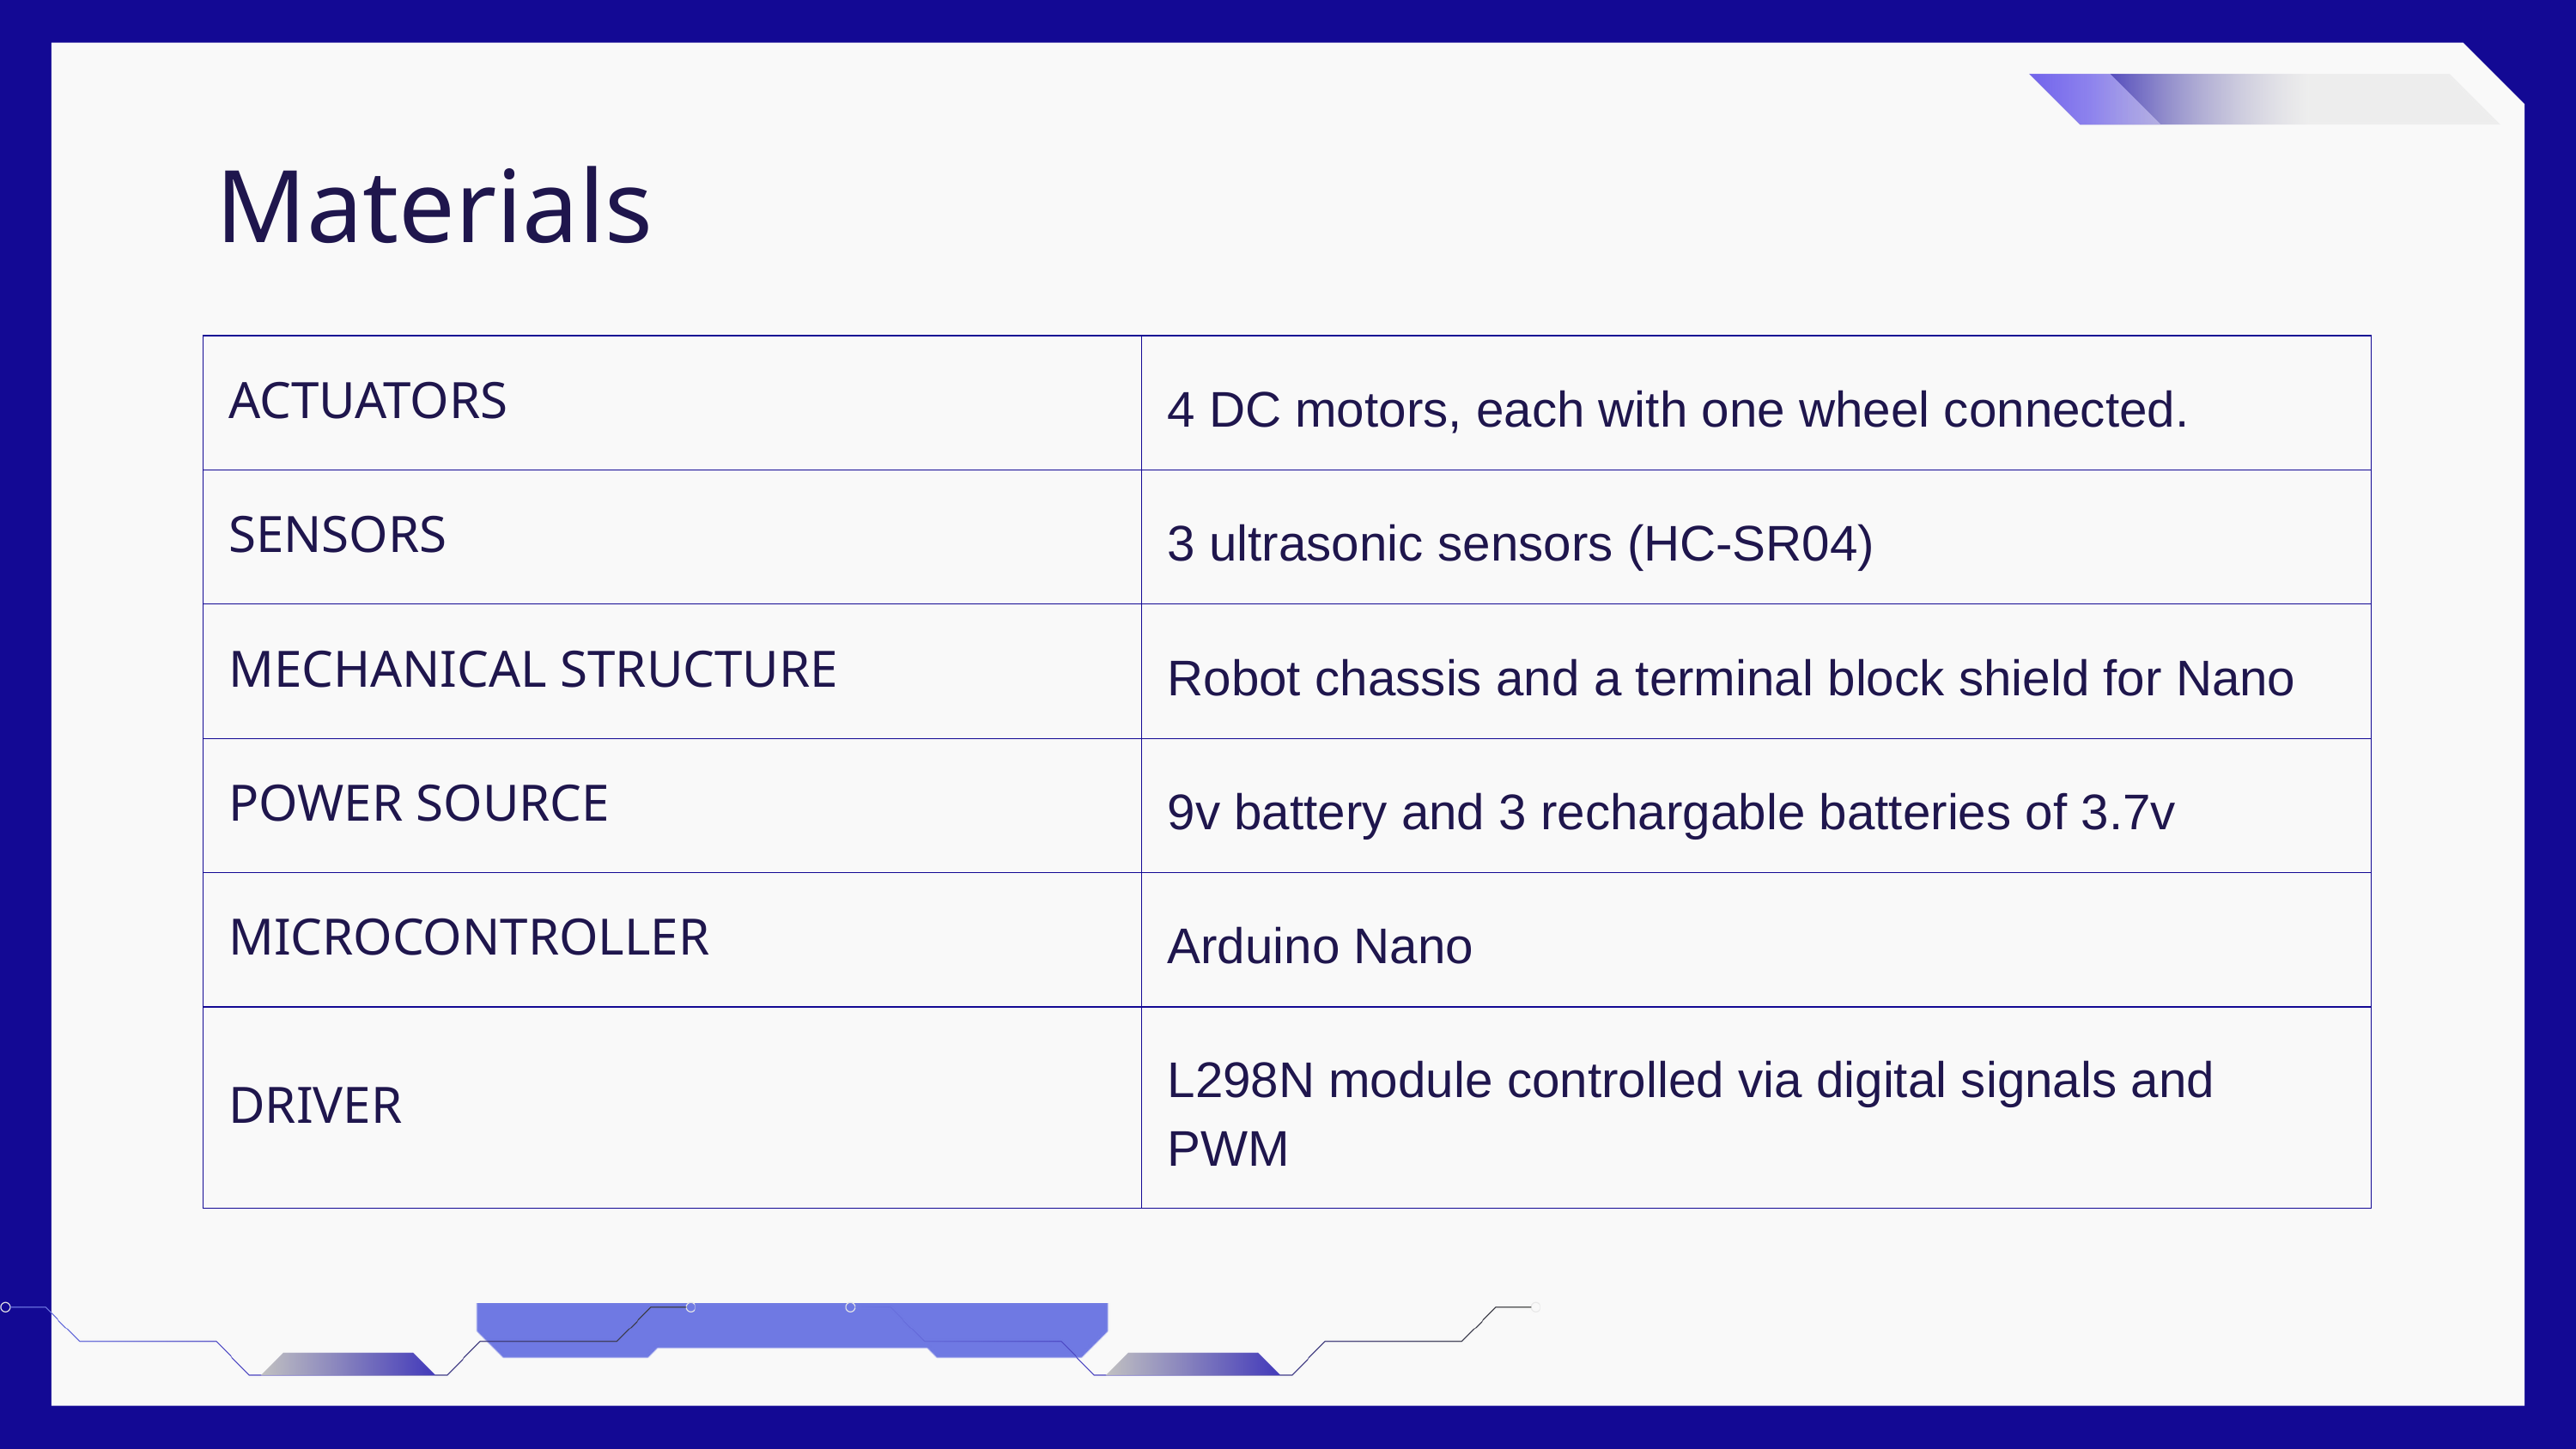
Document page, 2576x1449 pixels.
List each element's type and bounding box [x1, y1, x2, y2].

text_box [51, 42, 2525, 1406]
text_box [0, 1263, 45, 1394]
